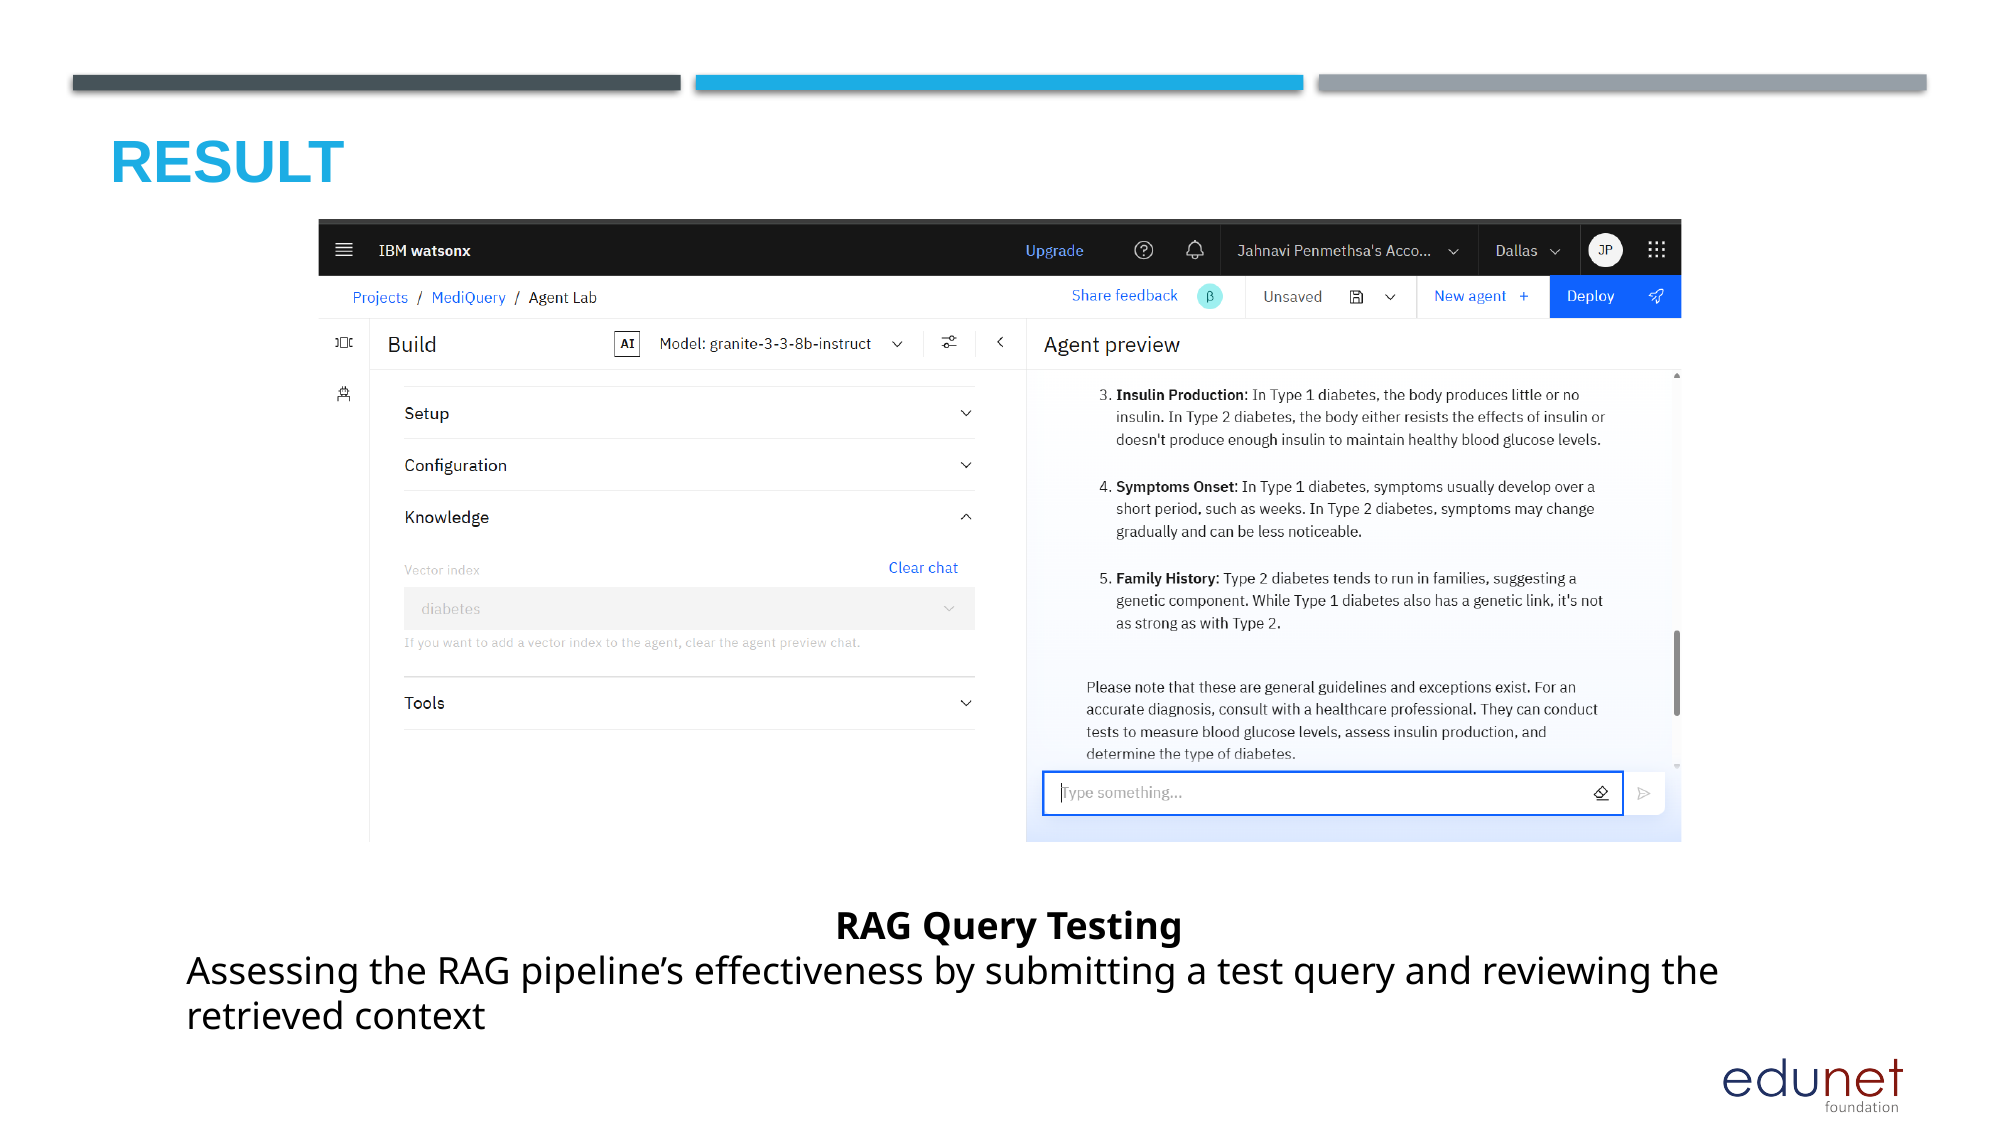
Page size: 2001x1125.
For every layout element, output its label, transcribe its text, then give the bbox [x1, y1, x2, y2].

picture [1719, 1056, 1905, 1116]
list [317, 219, 1682, 843]
title Result [95, 115, 1905, 203]
text_box RAG Query Testing Assessing the RAG pipeline’s effectiveness by submitting a test query and reviewing the retrieved context [171, 894, 1869, 1090]
